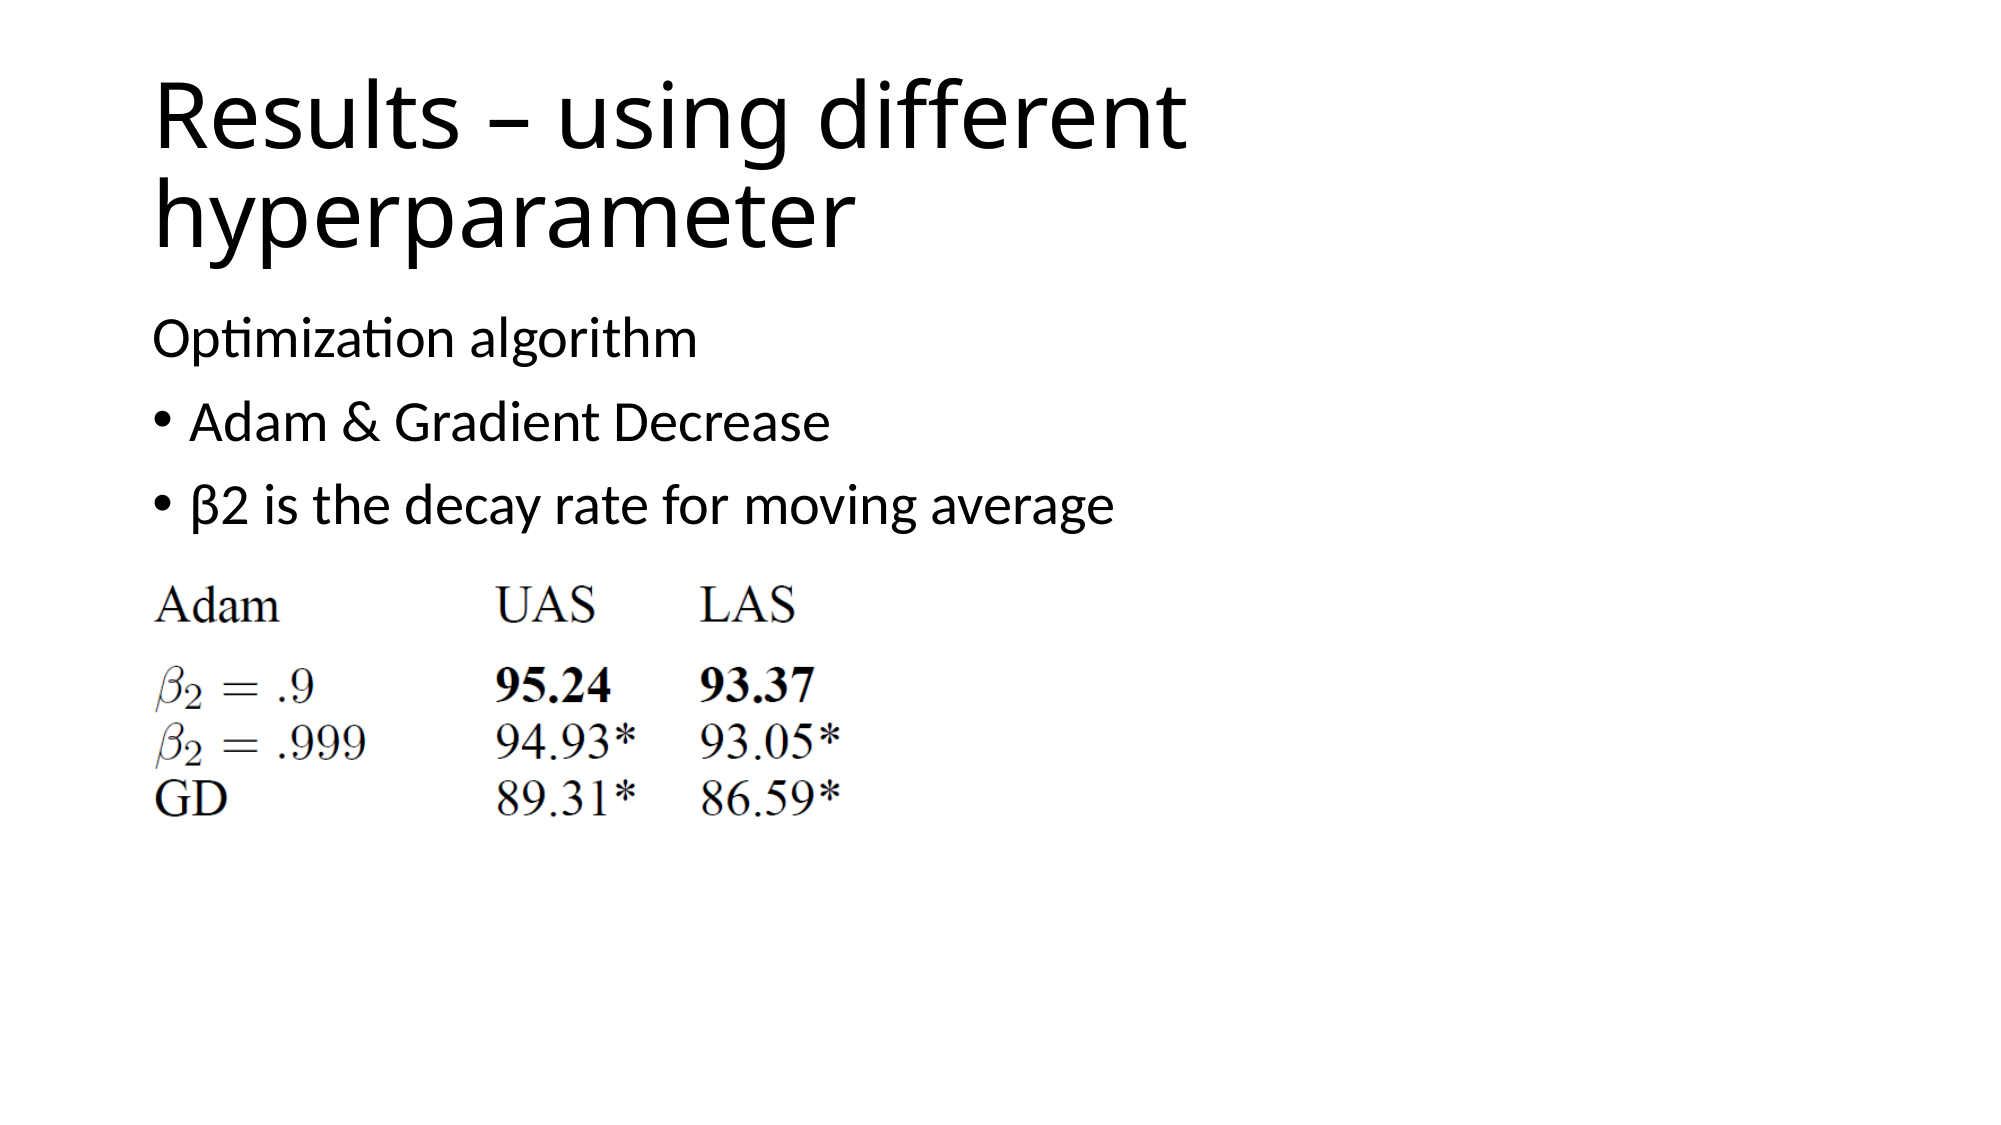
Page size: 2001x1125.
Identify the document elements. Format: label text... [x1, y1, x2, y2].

picture [137, 582, 853, 837]
title Results – using different hyperparameter [137, 59, 1863, 278]
list Optimization algorithm Adam & Gradient Decrease β2 is the decay rate for moving average [137, 299, 1863, 1014]
